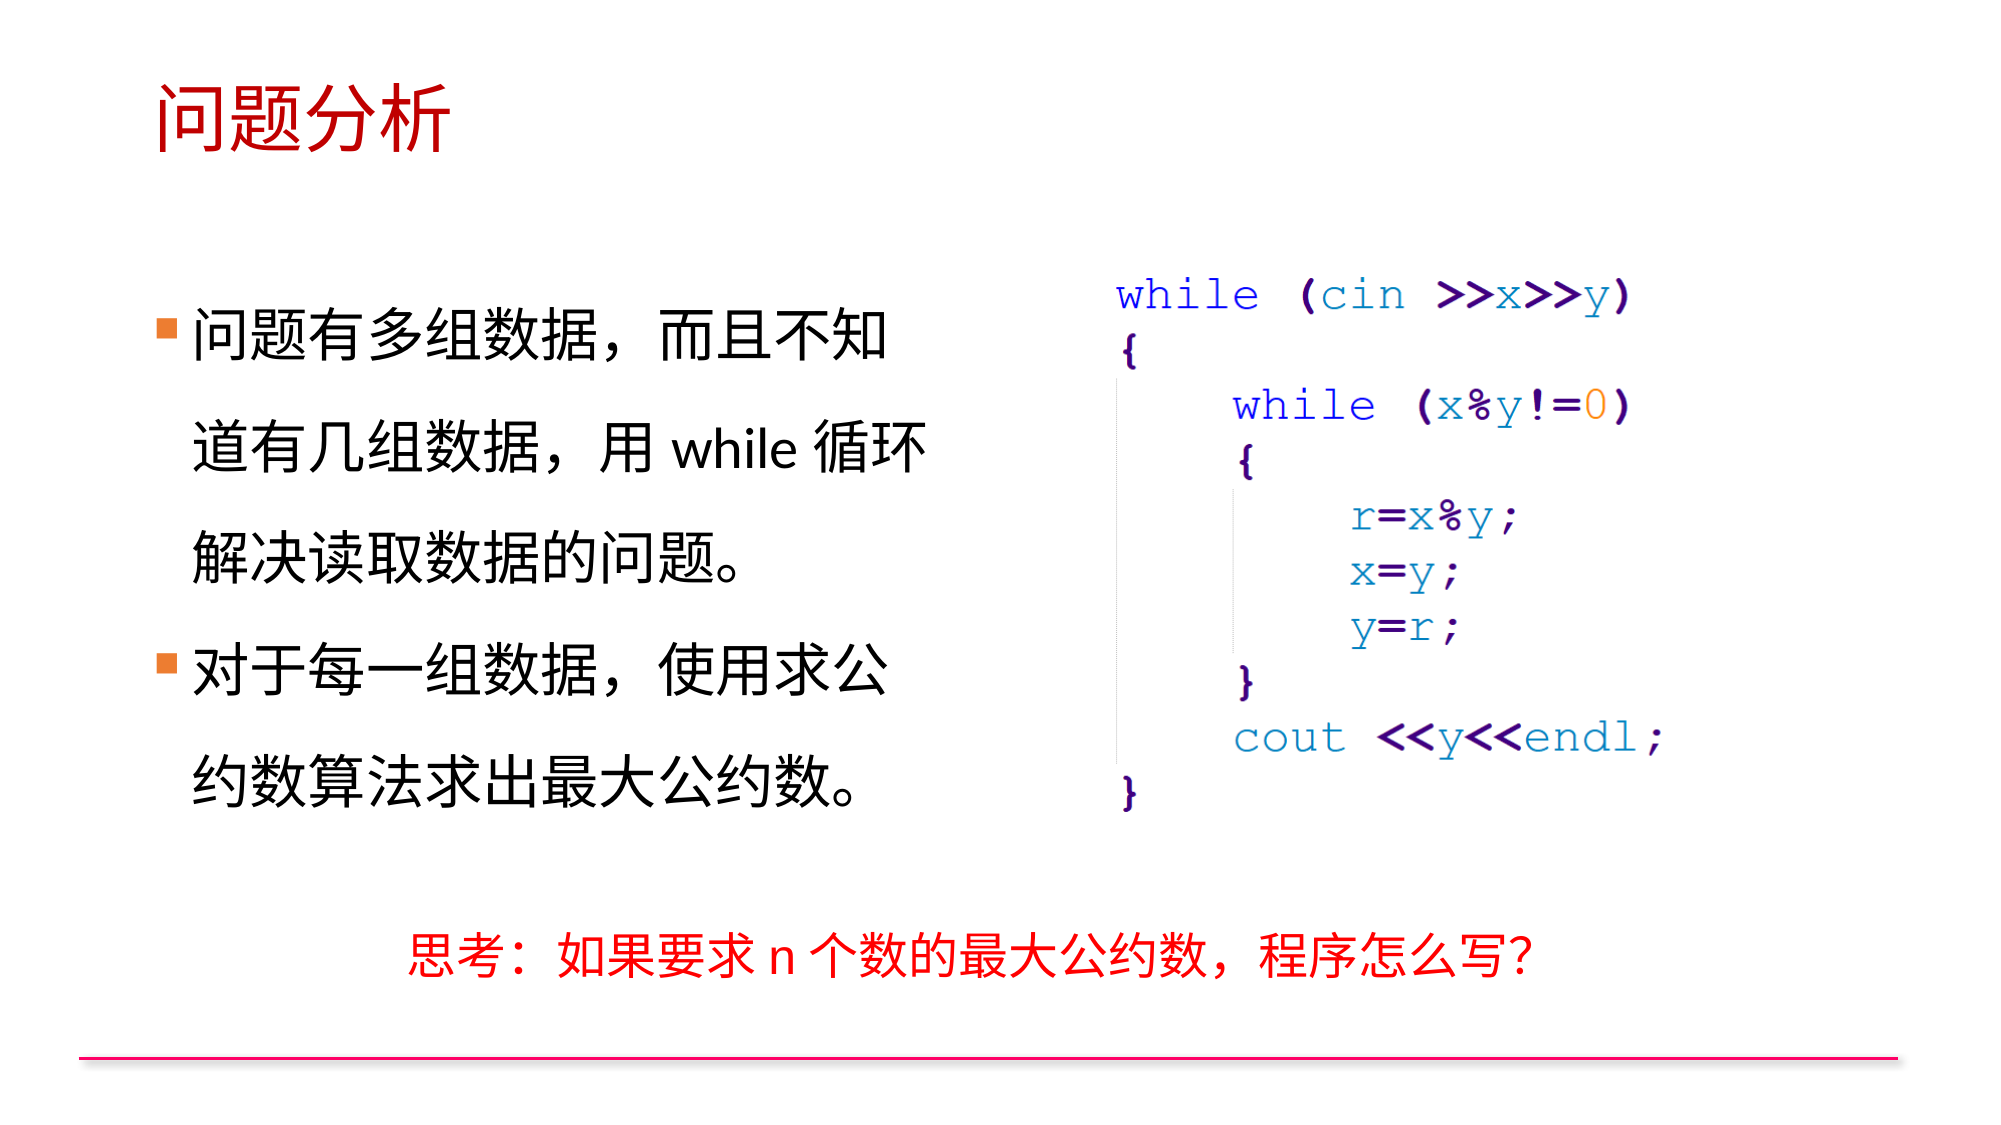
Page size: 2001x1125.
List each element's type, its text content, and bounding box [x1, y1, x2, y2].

text_box 思考：如果要求n个数的最大公约数，程序怎么写？ [391, 916, 1573, 992]
list 问题有多组数据，而且不知道有几组数据，用while循环解决读取数据的问题。 对于每一组数据，使用求公约数算法求出最大公约数。 [138, 248, 953, 1014]
picture [1106, 267, 1725, 823]
title 问题分析 [138, 60, 1864, 185]
